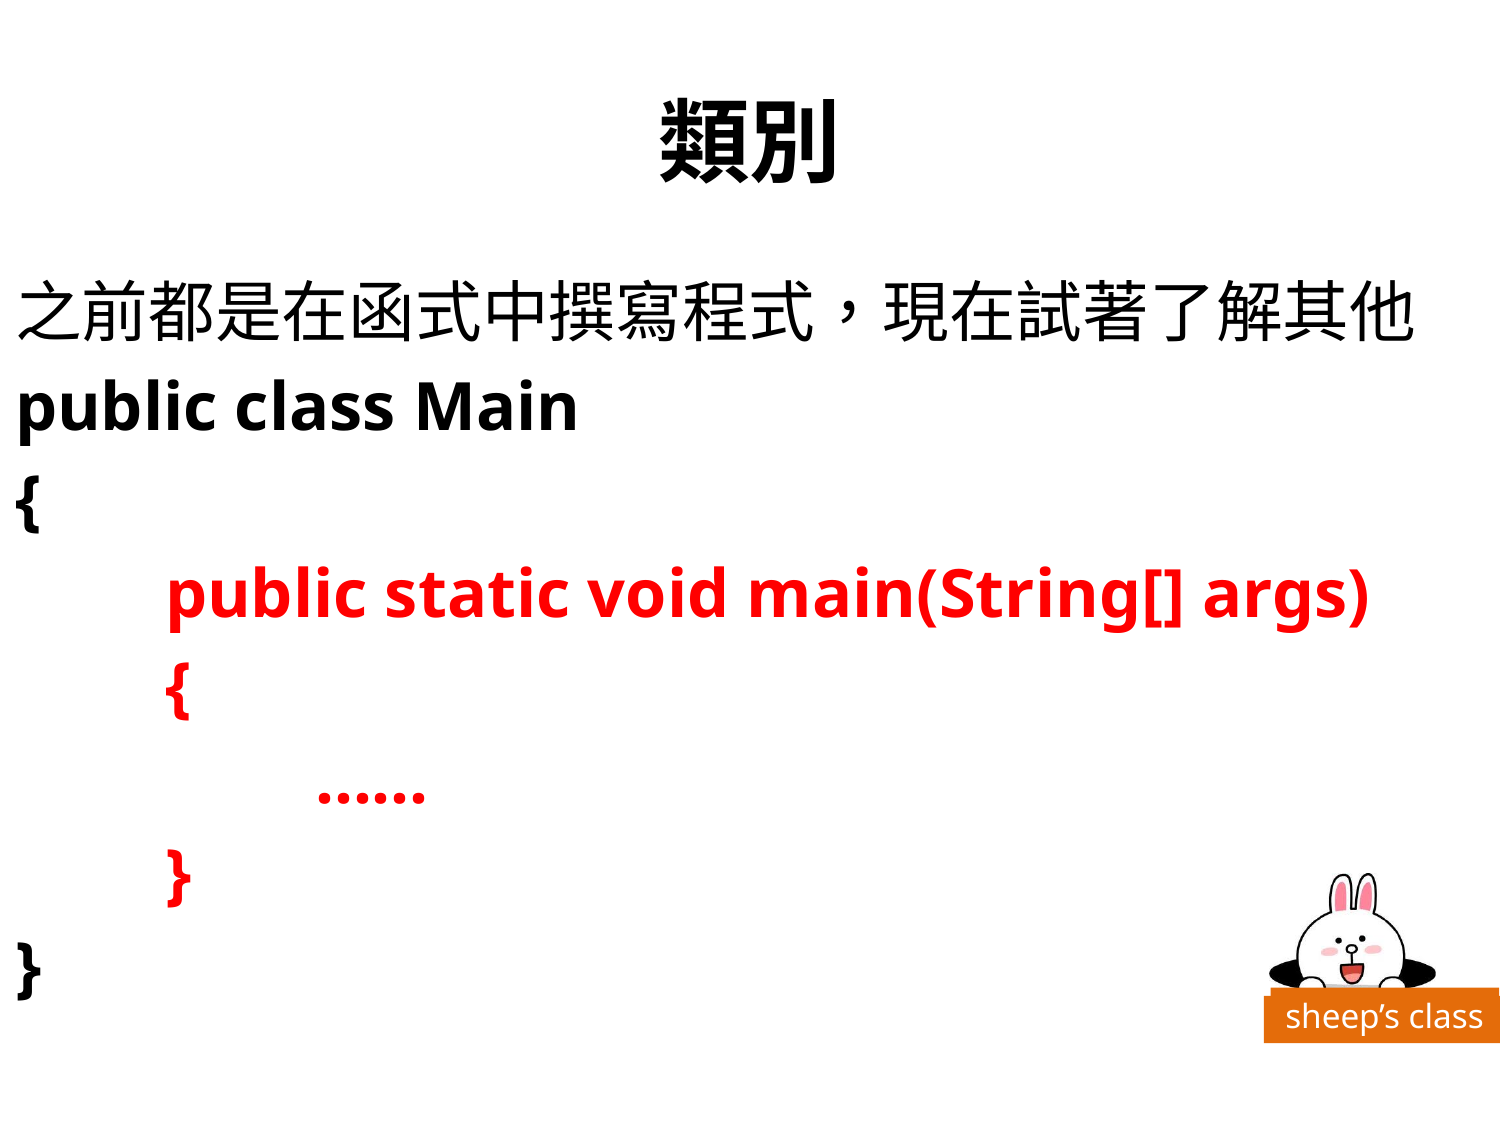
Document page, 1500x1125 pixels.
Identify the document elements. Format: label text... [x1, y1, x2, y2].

list 之前都是在函式中撰寫程式，現在試著了解其他 public class Main { public static void main(String[] args) { …… } } [0, 262, 1500, 1125]
title 類別 [75, 45, 1425, 233]
